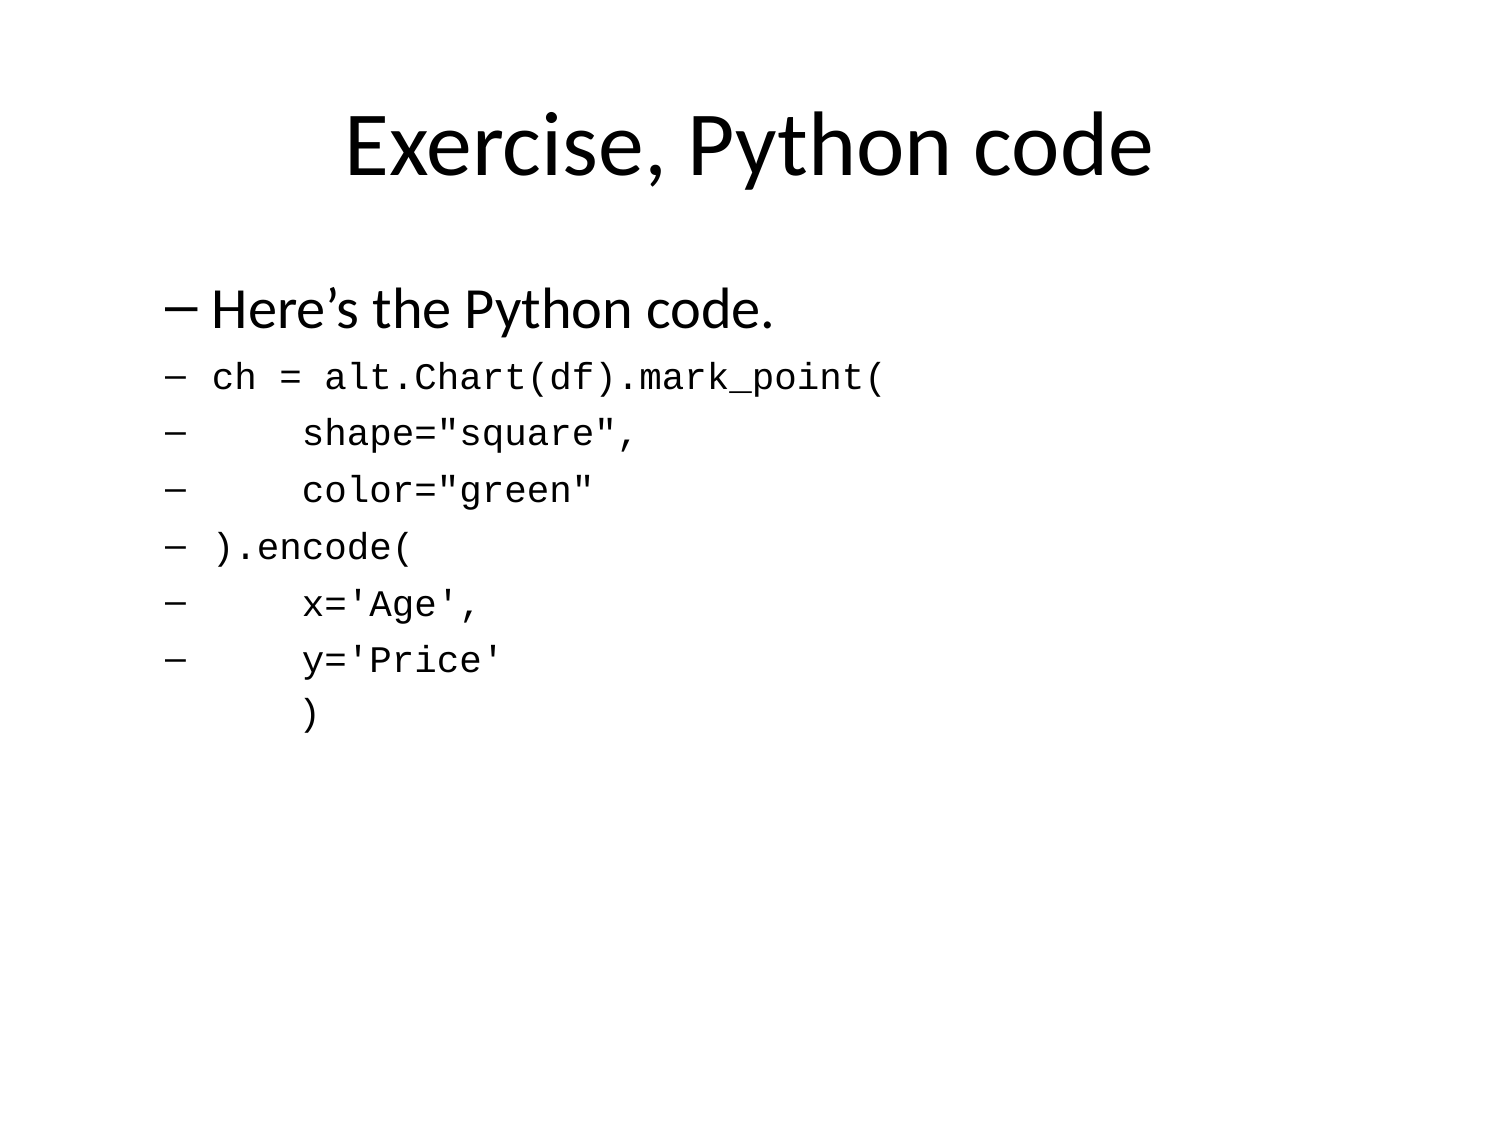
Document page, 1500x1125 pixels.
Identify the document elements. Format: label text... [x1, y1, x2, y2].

title Exercise, Python code [75, 45, 1425, 233]
list Here’s the Python code. ch = alt.Chart(df).mark_point( shape="square", color="green" ).encode( x='Age', y='Price' ) [75, 262, 1425, 1005]
